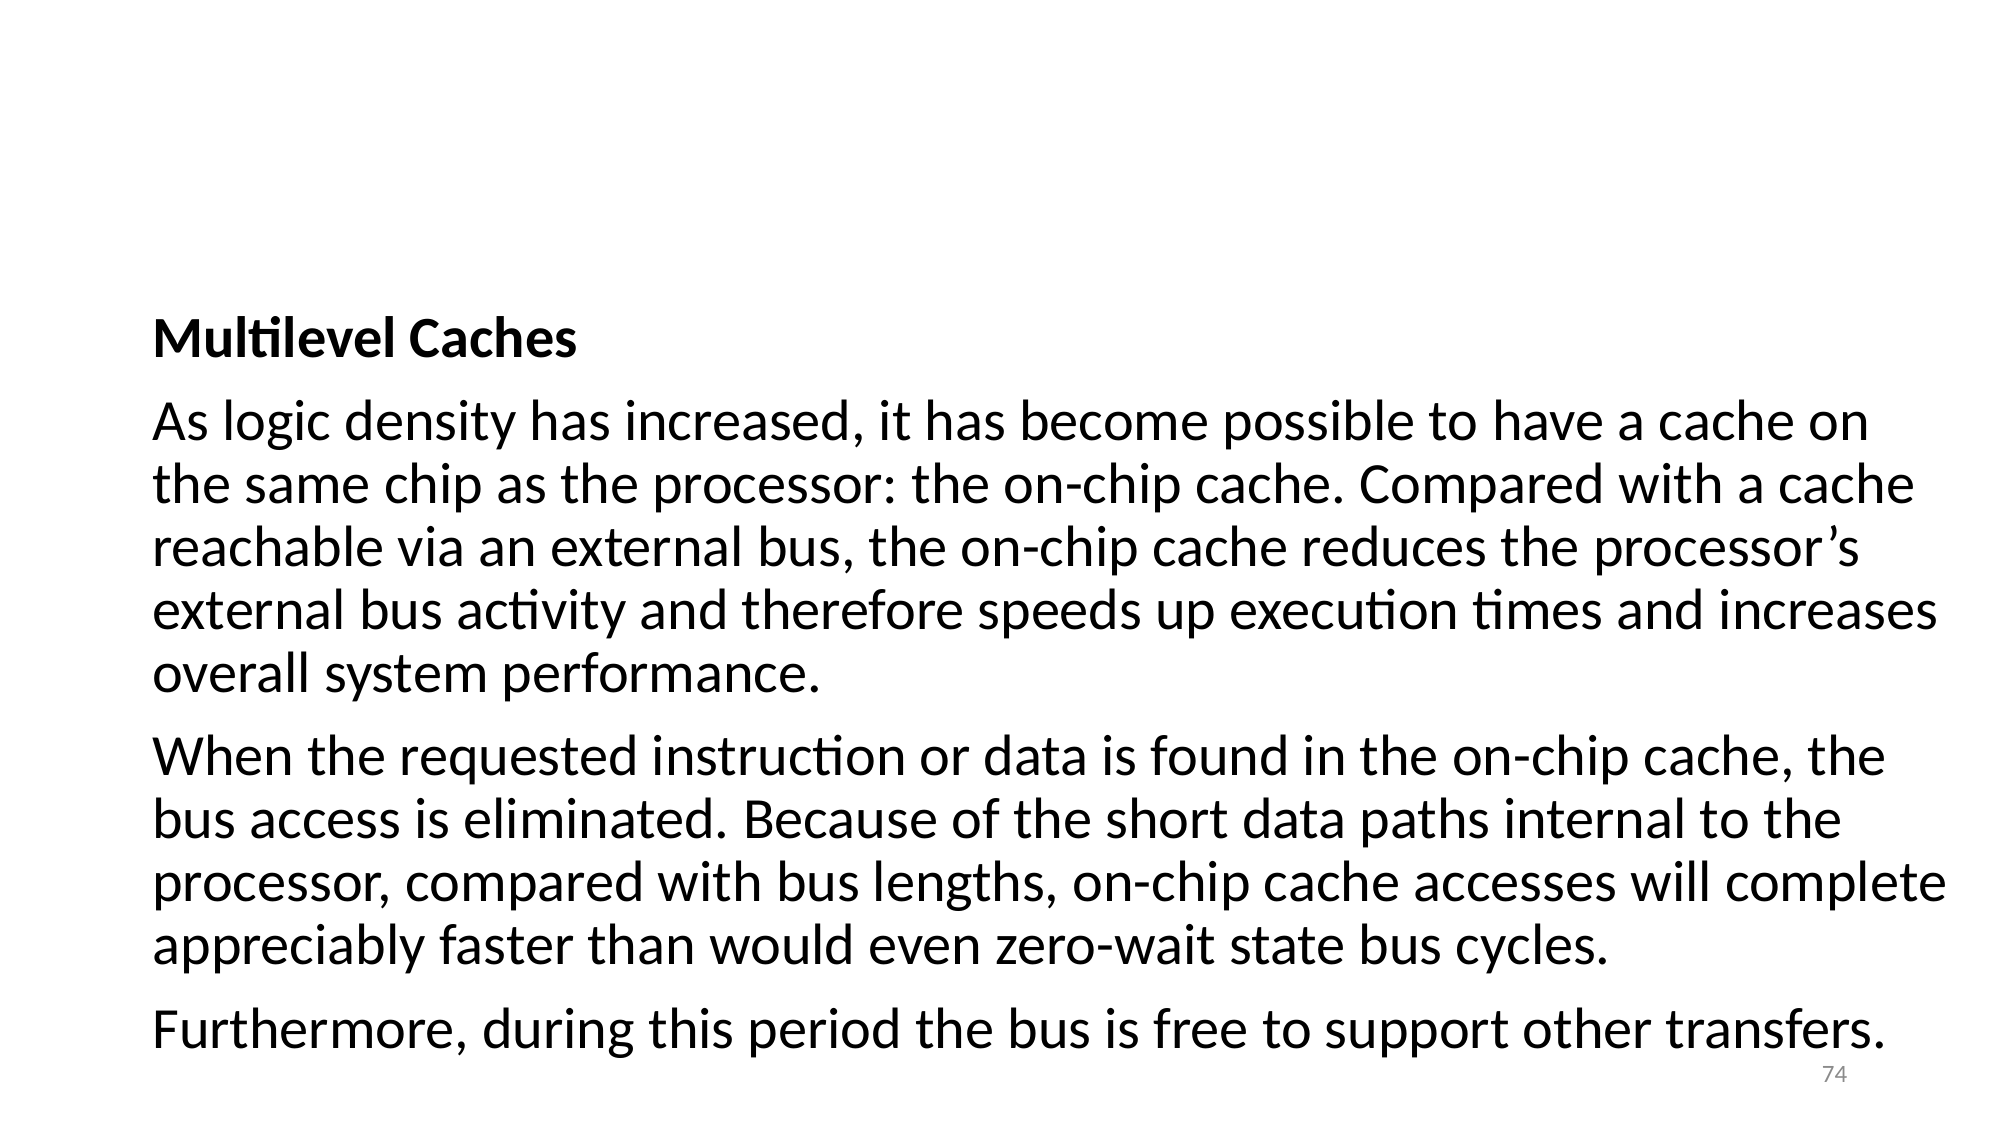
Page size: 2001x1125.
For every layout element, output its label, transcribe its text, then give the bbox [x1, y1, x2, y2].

list Multilevel Caches As logic density has increased, it has become possible to have a cache on the same chip as the processor: the on-chip cache. Compared with a cache reachable via an external bus, the on-chip cache reduces the processor’s external bus activity and therefore speeds up execution times and increases overall system performance. When the requested instruction or data is found in the on-chip cache, the bus access is eliminated. Because of the short data paths internal to the processor, compared with bus lengths, on-chip cache accesses will complete appreciably faster than would even zero-wait state bus cycles. Furthermore, during this period the bus is free to support other transfers. [137, 299, 1966, 1103]
slide_number 74 [1412, 1042, 1863, 1103]
